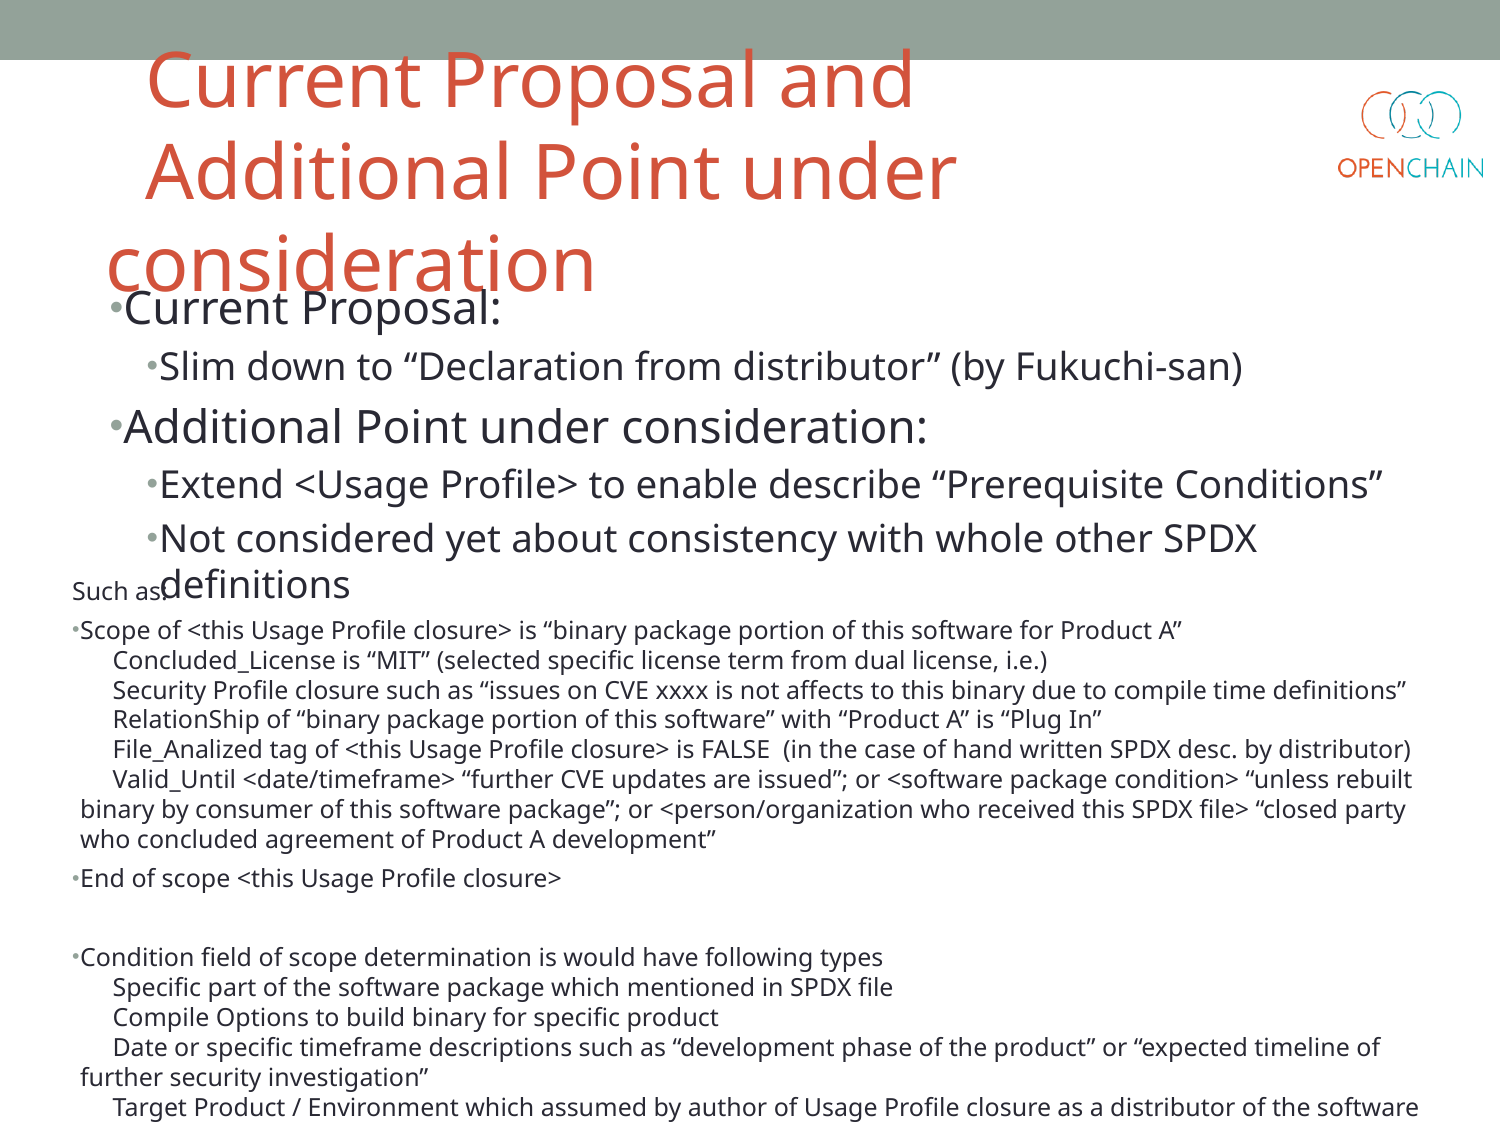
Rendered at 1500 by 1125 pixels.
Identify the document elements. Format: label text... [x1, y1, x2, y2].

list Current Proposal: Slim down to “Declaration from distributor” (by Fukuchi-san) Additional Point under consideration: Extend <Usage Profile> to enable describe “Prerequisite Conditions” Not considered yet about consistency with whole other SPDX definitions [75, 263, 1425, 560]
list Current Proposal: Slim down to “Declaration from distributor” (by Fukuchi-san) Additional Point under consideration: Extend <Usage Profile> to enable describe “Prerequisite Conditions” Not considered yet about consistency with whole other SPDX definitions [75, 1031, 1425, 1064]
title Current Proposal and Additional Point under consideration [75, 87, 1425, 250]
picture [1425, 91, 1483, 178]
text_box Such as: Scope of <this Usage Profile closure> is “binary package portion of this software for Product A” Concluded_License is “MIT” (selected specific license term from dual license, i.e.) Security Profile closure such as “issues on CVE xxxx is not affects to this binary due to compile time definitions” RelationShip of “binary package portion of this software” with “Product A” is “Plug In” File_Analized tag of <this Usage Profile closure> is FALSE (in the case of hand written SPDX desc. by distributor) Valid_Until <date/timeframe> “further CVE updates are issued”; or <software package condition> “unless rebuilt binary by consumer of this software package”; or <person/organization who received this SPDX file> “closed party who concluded agreement of Product A development” End of scope <this Usage Profile closure> Condition field of scope determination is would have following types Specific part of the software package which mentioned in SPDX file Compile Options to build binary for specific product Date or specific timeframe descriptions such as “development phase of the product” or “expected timeline of further security investigation” Target Product / Environment which assumed by author of Usage Profile closure as a distributor of the software [37, 560, 1463, 1031]
